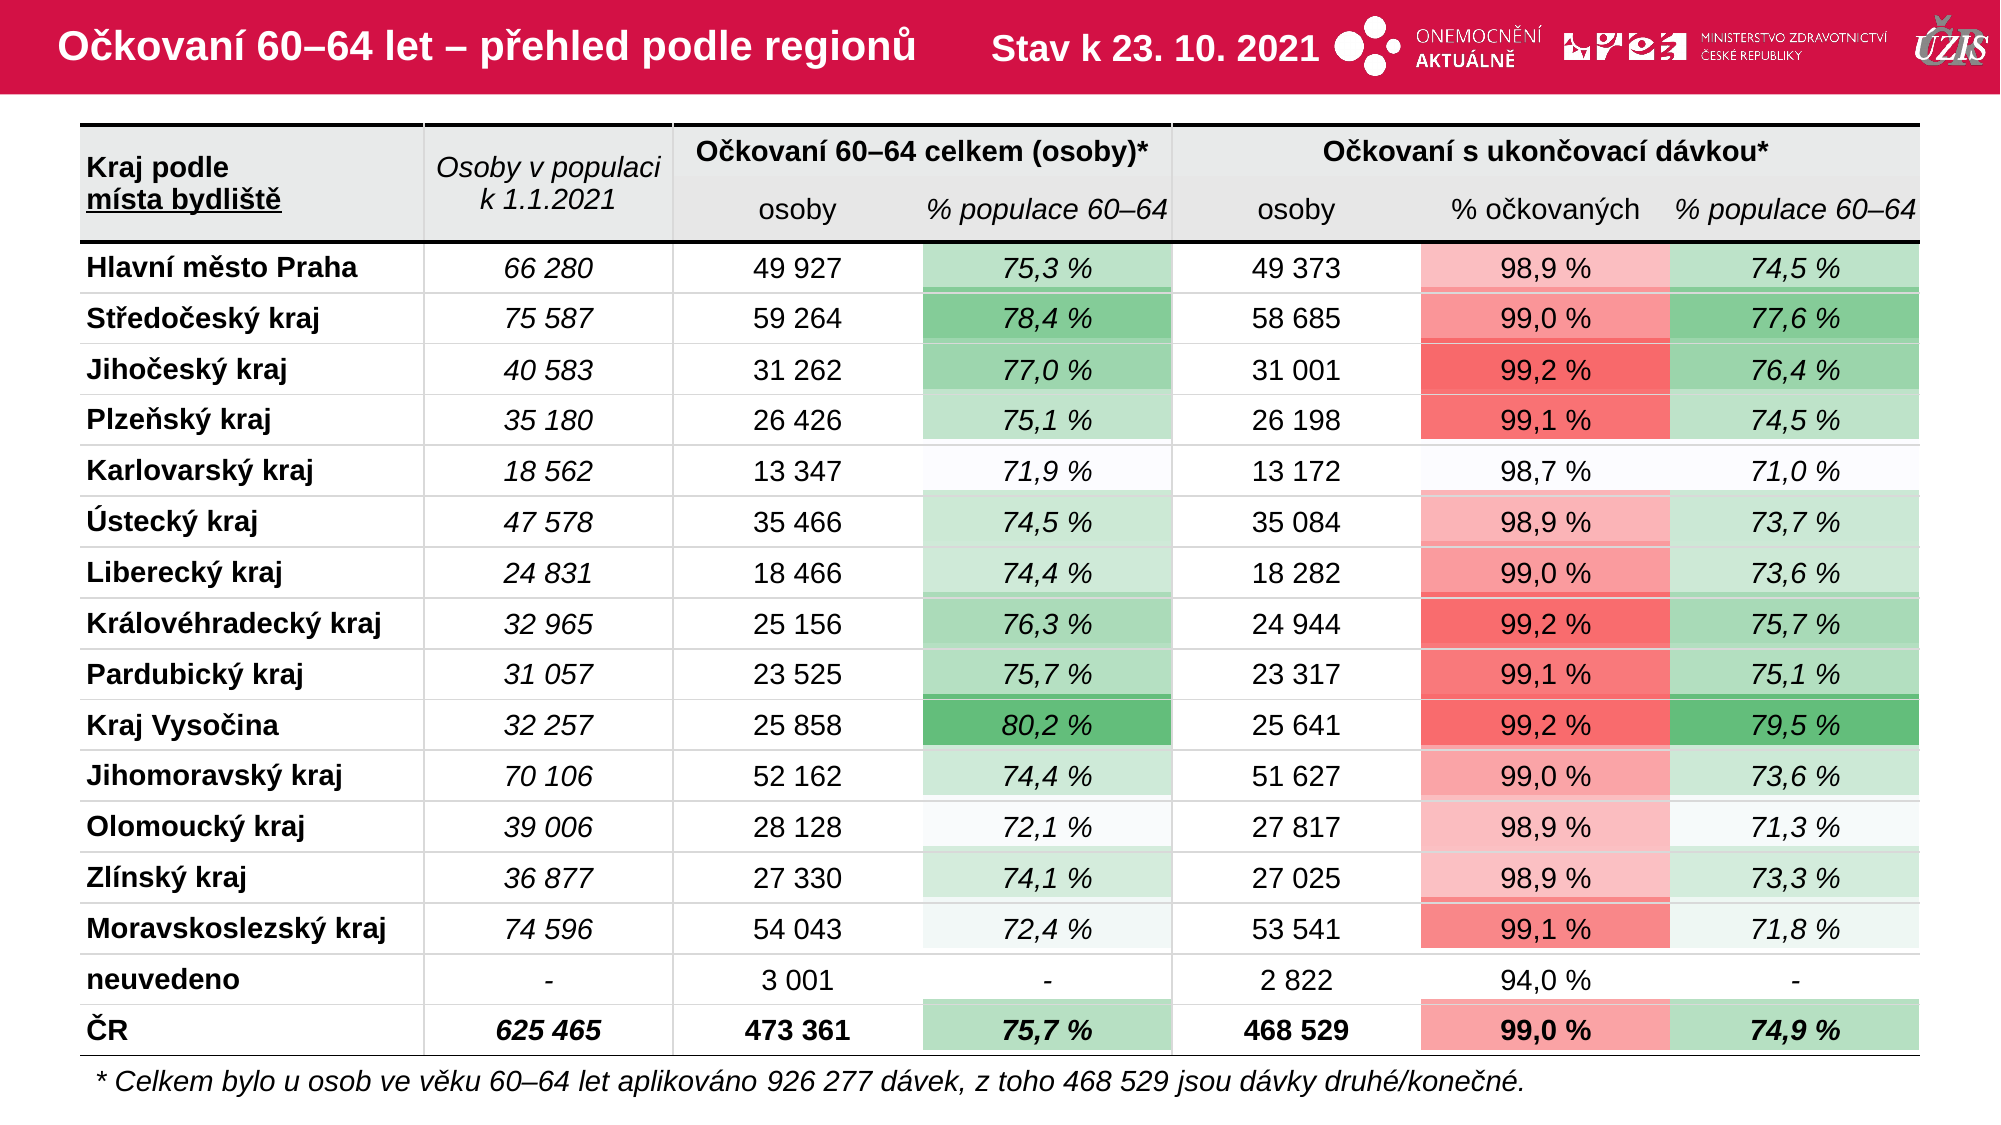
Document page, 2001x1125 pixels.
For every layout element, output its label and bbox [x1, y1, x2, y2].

table_cell [1173, 853, 1920, 902]
table_cell [425, 802, 672, 851]
table_cell [674, 244, 1171, 292]
table_cell [425, 294, 672, 343]
table_cell [674, 853, 1171, 902]
table_cell [80, 853, 423, 902]
table_cell [80, 599, 423, 648]
table_cell [80, 904, 423, 953]
table_cell [1173, 344, 1920, 394]
table_cell [80, 700, 423, 749]
table_cell [80, 294, 423, 343]
picture [1563, 31, 1888, 60]
table_cell [425, 904, 672, 953]
table_cell [80, 395, 423, 444]
table_cell [80, 446, 423, 495]
table_cell [425, 650, 672, 699]
table_cell [674, 548, 1171, 597]
picture [1915, 15, 1989, 66]
title [42, 0, 1262, 95]
table_cell [1173, 497, 1920, 546]
text_box [80, 1055, 1871, 1105]
table_cell [674, 176, 1171, 240]
table_cell [674, 700, 1171, 749]
table_cell [674, 650, 1171, 699]
table_cell [674, 294, 1171, 343]
table_cell [1173, 176, 1920, 240]
table_cell [1173, 599, 1920, 648]
table_cell [674, 497, 1171, 546]
table_cell [1173, 1005, 1920, 1055]
table_cell [425, 700, 672, 749]
table_cell [1173, 700, 1920, 749]
table_cell [1173, 650, 1920, 699]
table_cell [1173, 904, 1920, 953]
table_cell [425, 751, 672, 800]
table_cell [425, 497, 672, 546]
table_header [1173, 127, 1920, 176]
table_cell [674, 904, 1171, 953]
table_cell [1173, 548, 1920, 597]
table_cell [425, 599, 672, 648]
table_cell [1173, 955, 1920, 1004]
table_cell [1173, 751, 1920, 800]
table_cell [674, 1005, 1171, 1055]
table_cell [425, 853, 672, 902]
table_cell [80, 1005, 423, 1055]
text_box [976, 16, 1421, 77]
table_cell [674, 446, 1171, 495]
table_cell [1173, 802, 1920, 851]
table_cell [674, 802, 1171, 851]
table_cell [80, 955, 423, 1004]
table_cell [425, 446, 672, 495]
table_cell [674, 599, 1171, 648]
table_cell [1173, 395, 1920, 444]
table_cell [674, 395, 1171, 444]
table_cell [425, 955, 672, 1004]
picture [1421, 16, 1542, 76]
table_cell [80, 650, 423, 699]
table_cell [80, 244, 423, 292]
table_cell [425, 395, 672, 444]
table_cell [674, 344, 1171, 394]
table_header [425, 127, 672, 240]
table_cell [425, 244, 672, 292]
table_cell [80, 802, 423, 851]
table_cell [425, 548, 672, 597]
table_cell [425, 1005, 672, 1055]
table_cell [1173, 446, 1920, 495]
table_header [80, 127, 423, 240]
table_cell [1173, 244, 1920, 292]
table_cell [674, 751, 1171, 800]
table_cell [425, 344, 672, 394]
table_cell [80, 751, 423, 800]
table_header [674, 127, 1171, 176]
table_cell [80, 548, 423, 597]
table_cell [674, 955, 1171, 1004]
table_cell [1173, 294, 1920, 343]
table_cell [80, 344, 423, 394]
table_cell [80, 497, 423, 546]
